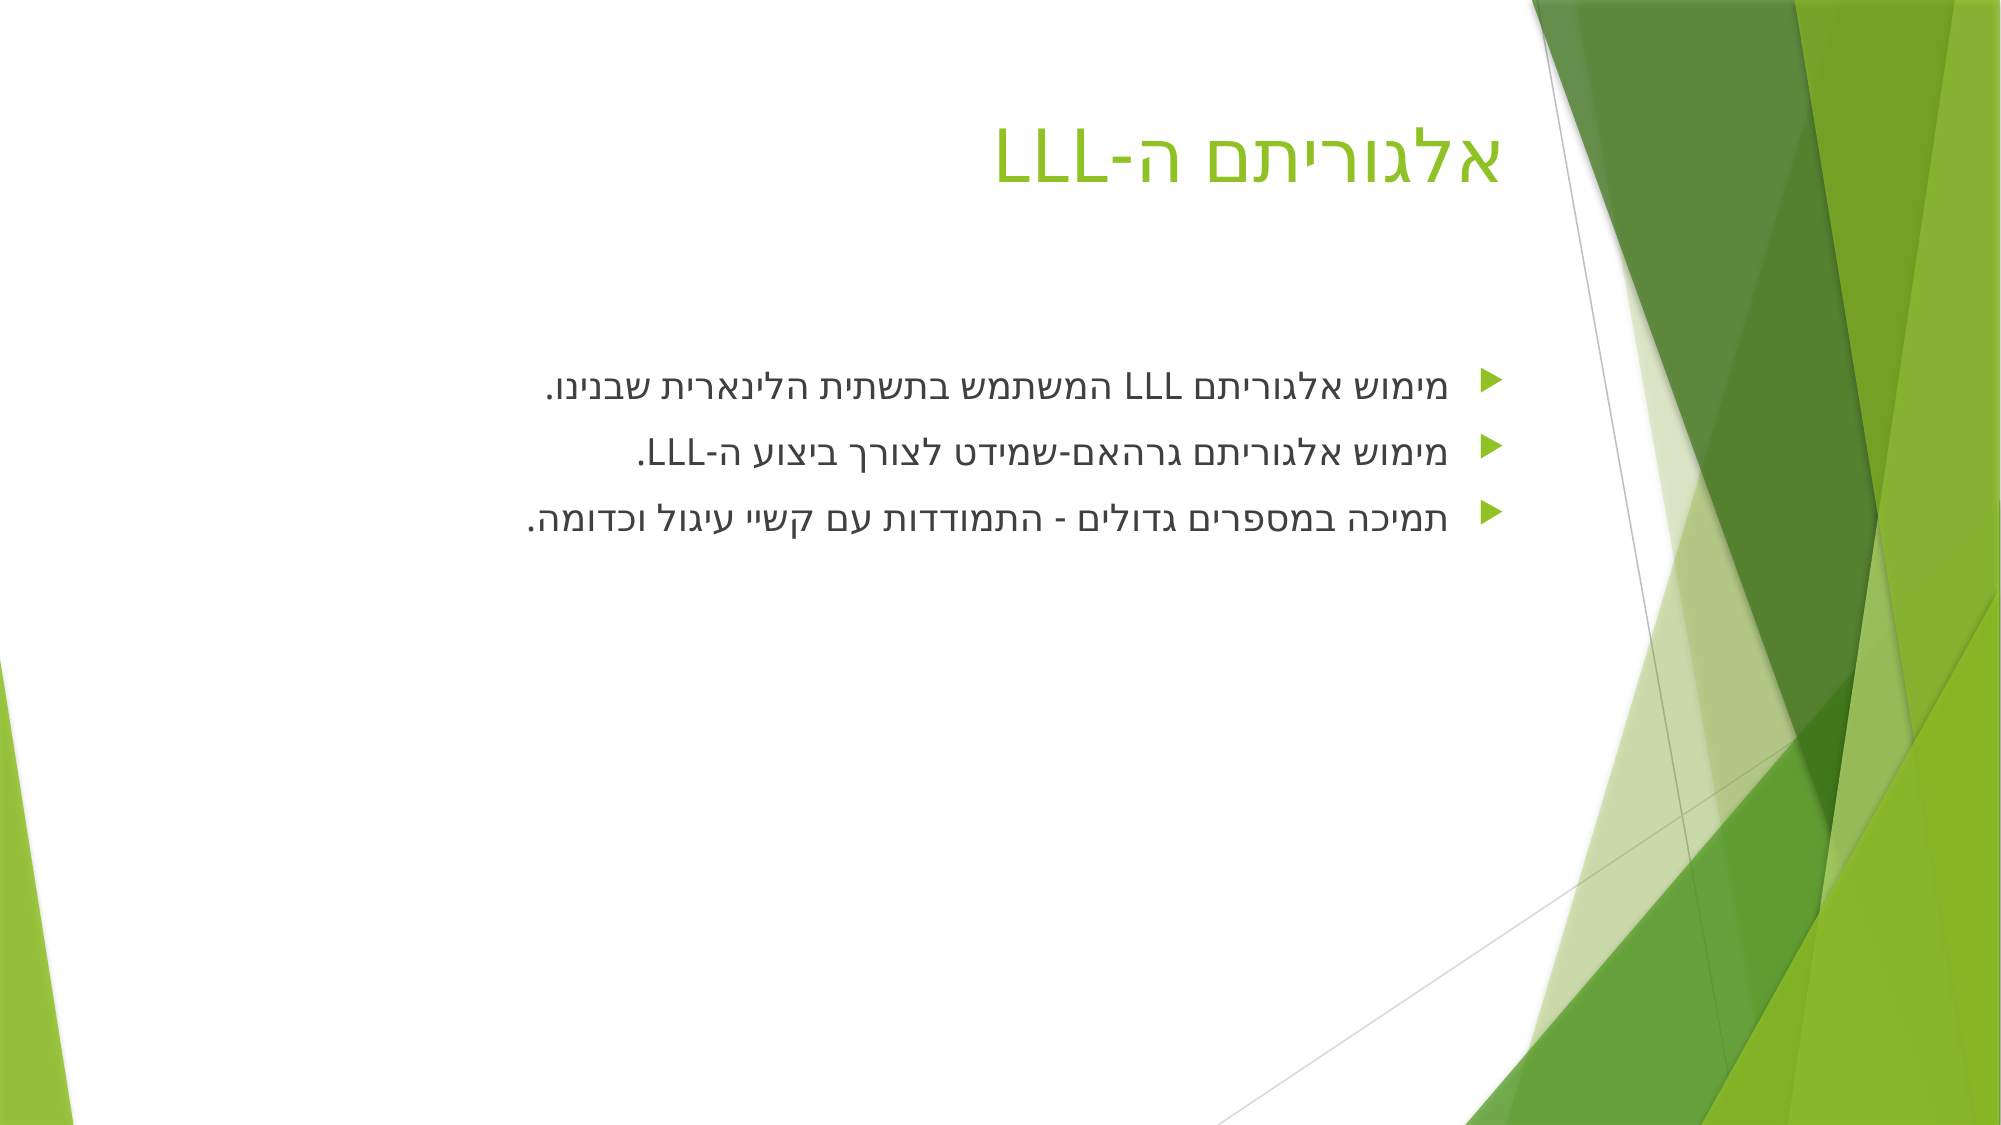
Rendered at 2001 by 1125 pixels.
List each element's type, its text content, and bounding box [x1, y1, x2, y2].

list מימוש אלגוריתם LLL המשתמש בתשתית הלינארית שבנינו. מימוש אלגוריתם גרהאם-שמידט לצורך ביצוע ה-LLL. תמיכה במספרים גדולים - התמודדות עם קשיי עיגול וכדומה. [111, 354, 1522, 992]
title אלגוריתם ה-LLL [111, 99, 1522, 317]
